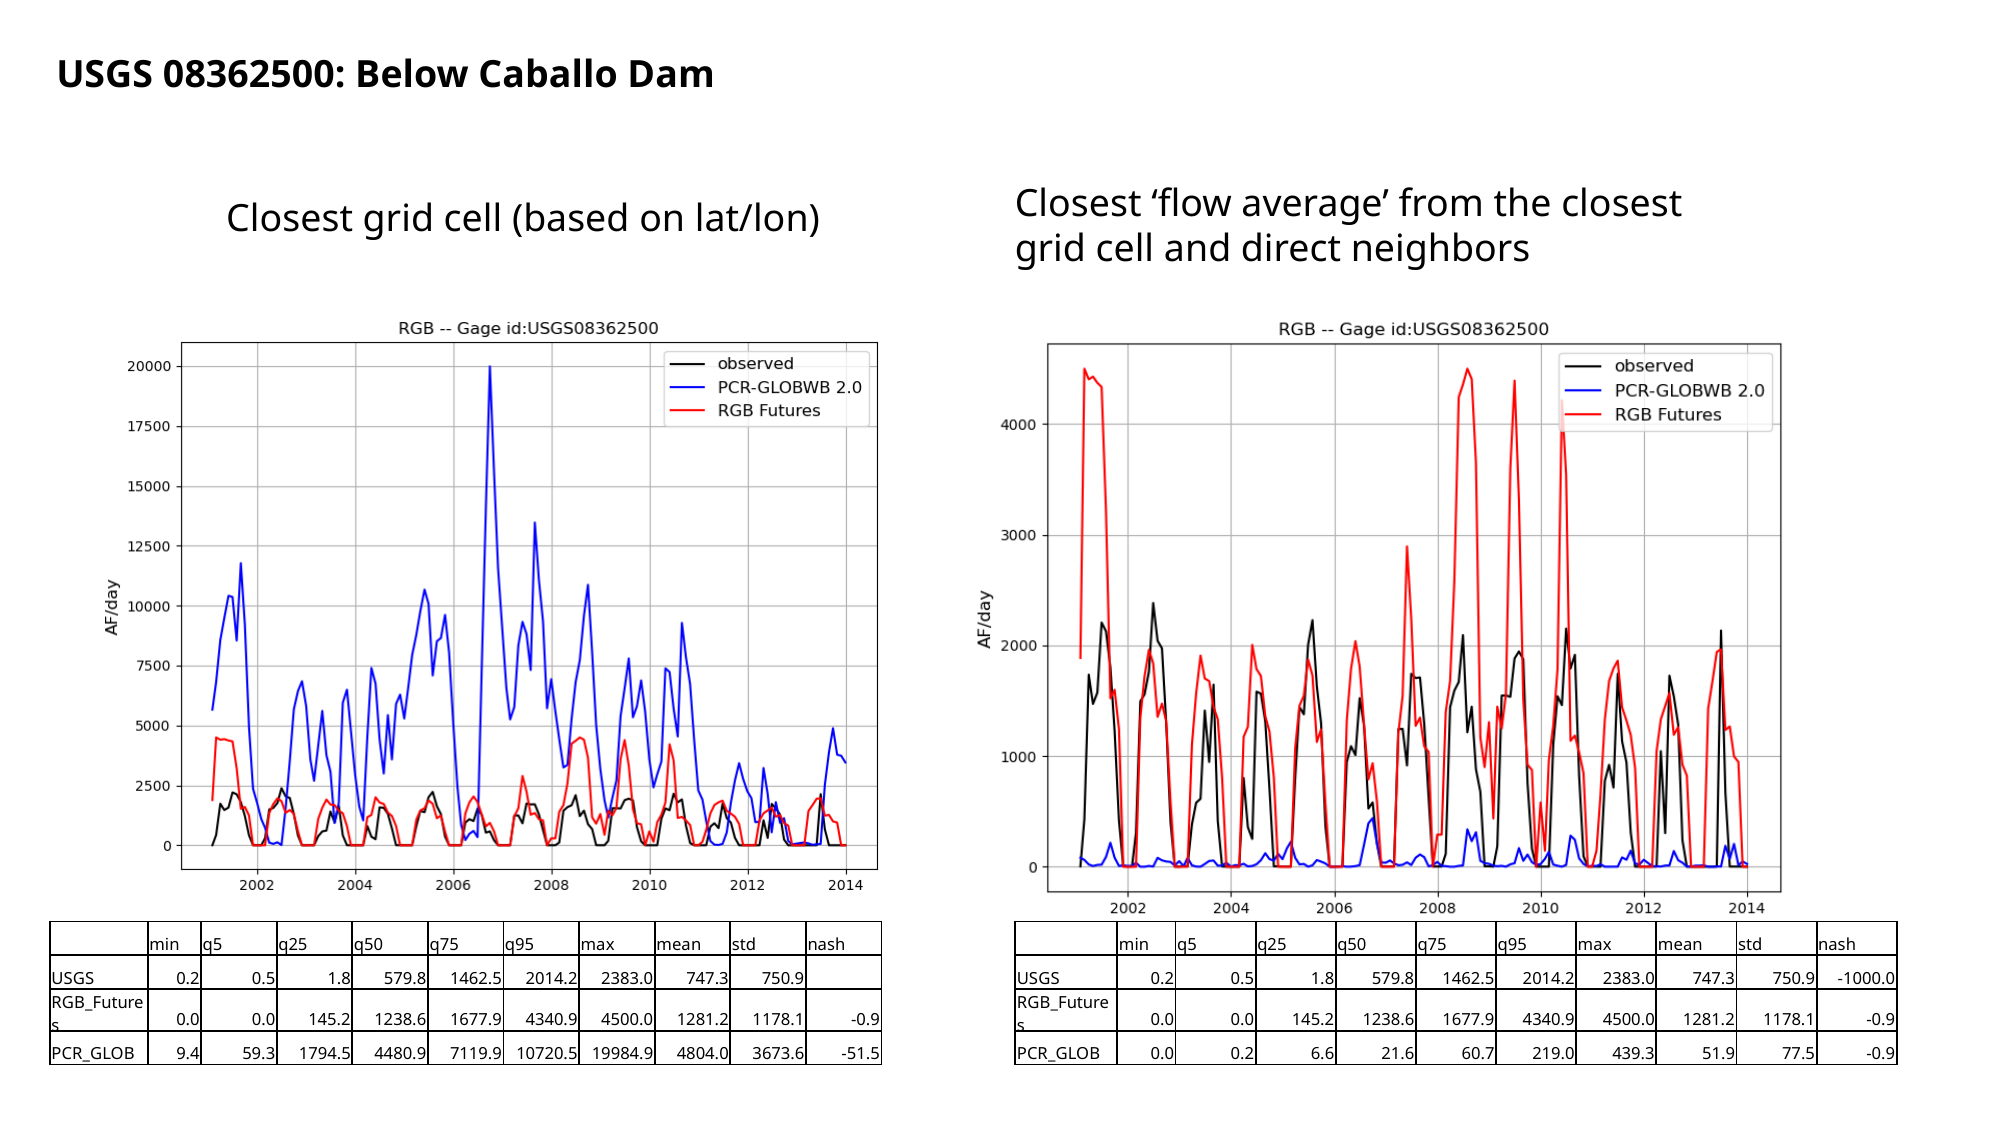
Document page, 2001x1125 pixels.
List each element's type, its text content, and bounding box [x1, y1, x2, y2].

table_cell 1.8 [278, 956, 351, 988]
table_cell 0.0 [1176, 990, 1255, 1030]
table_cell 750.9 [731, 956, 805, 988]
table_header std [731, 922, 805, 954]
table_cell 10720.5 [504, 1032, 578, 1064]
table_cell 0.0 [202, 990, 276, 1030]
table_cell -0.9 [1818, 1032, 1896, 1064]
table_cell 7119.9 [429, 1032, 503, 1064]
table_cell 1238.6 [353, 990, 427, 1030]
table_header nash [807, 922, 881, 954]
table_cell 1178.1 [731, 990, 805, 1030]
table_cell 579.8 [1337, 956, 1415, 988]
table_cell 2383.0 [1577, 956, 1655, 988]
table_cell 1281.2 [656, 990, 729, 1030]
table_header q50 [353, 922, 427, 954]
table_cell 2383.0 [580, 956, 654, 988]
table_cell USGS [51, 956, 147, 988]
table_cell 59.3 [202, 1032, 276, 1064]
table_cell 1462.5 [429, 956, 503, 988]
table_cell 51.9 [1657, 1032, 1736, 1064]
picture [90, 307, 892, 909]
table_cell 1238.6 [1337, 990, 1415, 1030]
table_cell -0.9 [1818, 990, 1896, 1030]
table_cell 145.2 [278, 990, 351, 1030]
text_box USGS 08362500: Below Caballo Dam [41, 42, 935, 103]
table_header q75 [429, 922, 503, 954]
table_cell 2014.2 [504, 956, 578, 988]
table_cell 77.5 [1737, 1032, 1816, 1064]
table_cell 0.5 [202, 956, 276, 988]
table_header q5 [1176, 933, 1255, 954]
table_cell PCR_GLOB [1016, 1032, 1116, 1064]
table_cell 1178.1 [1737, 990, 1816, 1030]
table_cell 0.2 [1176, 1032, 1255, 1064]
table_cell 2014.2 [1497, 956, 1575, 988]
table_cell 4500.0 [580, 990, 654, 1030]
table_header mean [1657, 933, 1736, 954]
table_cell [807, 956, 881, 988]
table_cell -1000.0 [1818, 956, 1896, 988]
table_cell 1281.2 [1657, 990, 1736, 1030]
table_cell 579.8 [353, 956, 427, 988]
text_box Closest grid cell (based on lat/lon) [211, 186, 892, 247]
table_cell 0.0 [149, 990, 200, 1030]
table_cell 21.6 [1337, 1032, 1415, 1064]
table_cell 6.6 [1257, 1032, 1335, 1064]
table_cell 1.8 [1257, 956, 1335, 988]
table_cell 0.0 [1118, 990, 1175, 1030]
table_header mean [656, 922, 729, 954]
table_cell 4500.0 [1577, 990, 1655, 1030]
table_header q75 [1417, 933, 1495, 954]
table_cell RGB_Futures [1016, 990, 1116, 1030]
table_cell -51.5 [807, 1032, 881, 1064]
table_header q25 [1257, 933, 1335, 954]
table_cell 4340.9 [1497, 990, 1575, 1030]
table_cell 145.2 [1257, 990, 1335, 1030]
text_box Closest ‘flow average’ from the closest grid cell and direct neighbors [999, 171, 1761, 276]
table_cell 0.0 [1118, 1032, 1175, 1064]
table_cell 4340.9 [504, 990, 578, 1030]
table_header q95 [1497, 933, 1575, 954]
table_cell 0.2 [149, 956, 200, 988]
table_cell 60.7 [1417, 1032, 1495, 1064]
table_cell 219.0 [1497, 1032, 1575, 1064]
table_header [1016, 933, 1116, 954]
table_cell 4480.9 [353, 1032, 427, 1064]
table_header max [580, 922, 654, 954]
table_header min [1118, 933, 1175, 954]
table_cell 0.5 [1176, 956, 1255, 988]
table_cell 19984.9 [580, 1032, 654, 1064]
table_header nash [1818, 922, 1896, 954]
table_header std [1737, 922, 1816, 954]
table_cell 1677.9 [429, 990, 503, 1030]
table_cell 750.9 [1737, 956, 1816, 988]
table_cell 1462.5 [1417, 956, 1495, 988]
table_cell 439.3 [1577, 1032, 1655, 1064]
table_cell 1794.5 [278, 1032, 351, 1064]
picture [962, 307, 1796, 933]
table_cell 9.4 [149, 1032, 200, 1064]
table_cell 747.3 [1657, 956, 1736, 988]
table_header q95 [504, 922, 578, 954]
table_header q5 [202, 922, 276, 954]
table_header min [149, 922, 200, 954]
table_header [51, 922, 147, 954]
table_cell 4804.0 [656, 1032, 729, 1064]
table_cell 3673.6 [731, 1032, 805, 1064]
table_header q50 [1337, 933, 1415, 954]
table_cell -0.9 [807, 990, 881, 1030]
table_header max [1577, 933, 1655, 954]
table_cell PCR_GLOB [51, 1032, 147, 1064]
table_cell 1677.9 [1417, 990, 1495, 1030]
table_cell 0.2 [1118, 956, 1175, 988]
table_cell USGS [1016, 956, 1116, 988]
table_header q25 [278, 922, 351, 954]
table_cell 747.3 [656, 956, 729, 988]
table_cell RGB_Futures [51, 990, 147, 1030]
